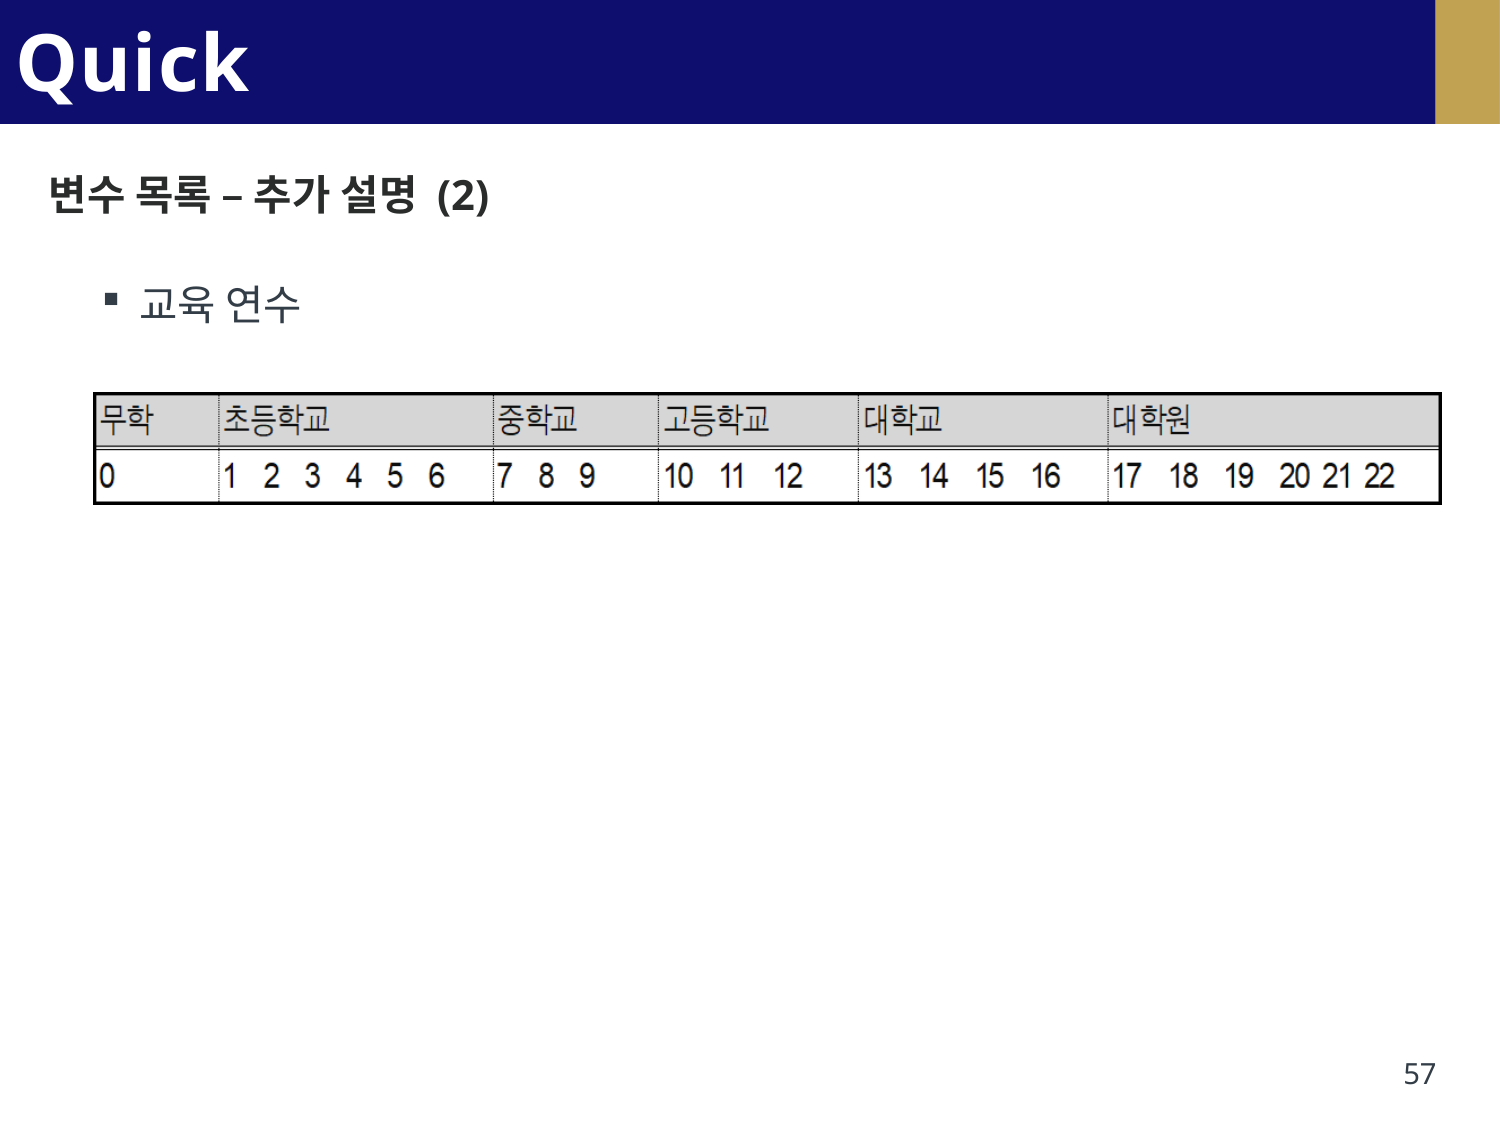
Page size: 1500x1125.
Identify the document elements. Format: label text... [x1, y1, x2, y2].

title Quick Review [12, 10, 545, 203]
text_box 변수 목록 – 추가 설명 (2) 교육 연수 [46, 166, 533, 330]
slide_number 57 [1397, 1050, 1442, 1125]
picture [93, 392, 1442, 505]
